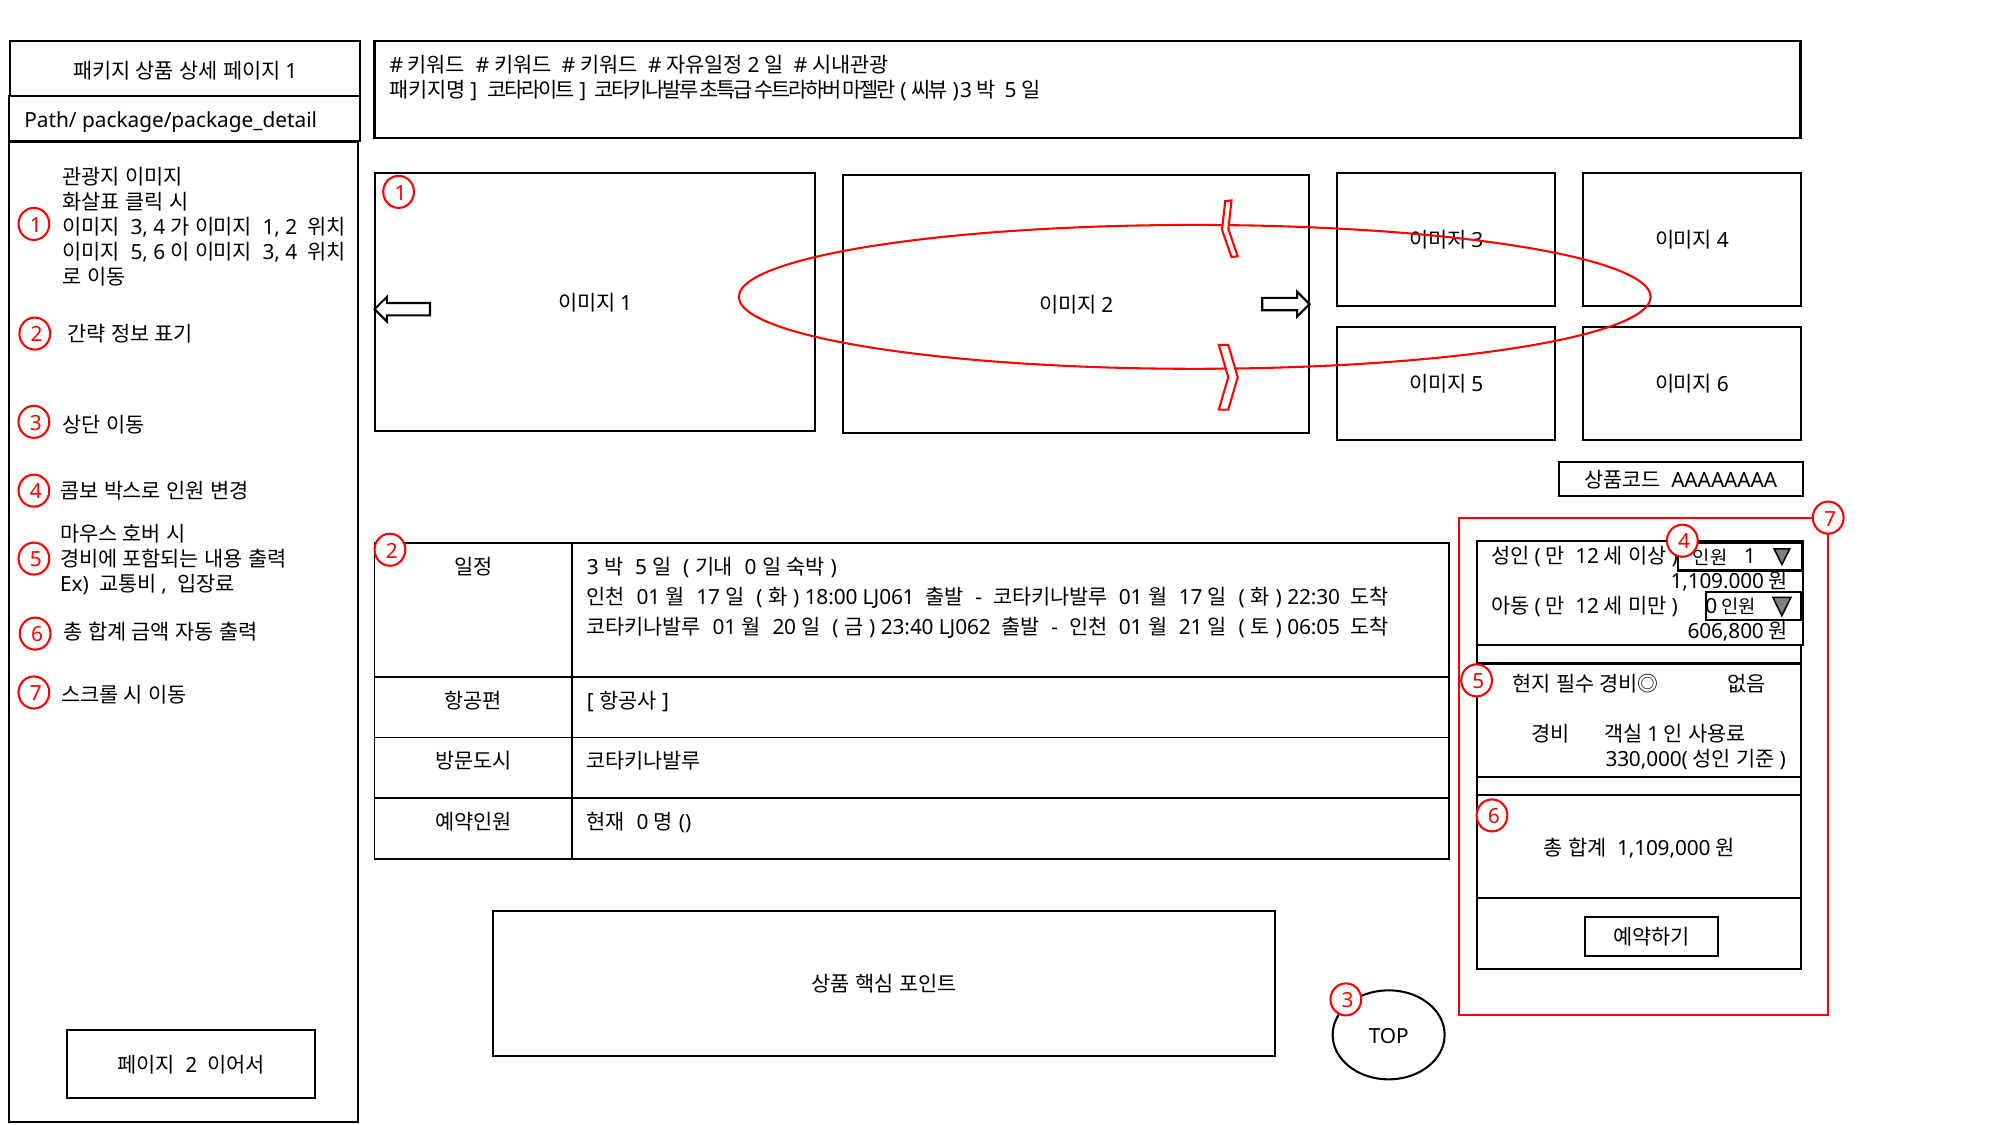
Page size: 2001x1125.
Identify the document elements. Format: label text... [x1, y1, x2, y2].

text_box 상단 이동 [48, 404, 178, 444]
text_box 총 합계 금액 자동 출력 [48, 611, 297, 652]
text_box 2 [373, 532, 407, 567]
text_box 스크롤 시 이동 [46, 673, 229, 714]
text_box Path/ package/package_detail [8, 95, 361, 142]
text_box 이미지5 [1336, 343, 1556, 441]
text_box 3 [17, 404, 48, 439]
table_cell 방문도시 [375, 738, 571, 797]
text_box [1217, 343, 1239, 411]
text_box 이미지2 [842, 344, 1310, 434]
text_box 1 [17, 206, 51, 242]
table_header 일정 [375, 544, 571, 676]
text_box 7 [1811, 500, 1845, 535]
table_cell 현재 0명() [573, 799, 1448, 858]
text_box [1220, 199, 1240, 259]
text_box 이미지2 [842, 174, 1310, 250]
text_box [1678, 542, 1802, 571]
text_box 상품 핵심 포인트 [492, 910, 1276, 1057]
text_box [1772, 597, 1791, 616]
table_cell 예약인원 [375, 799, 571, 858]
text_box 4 [17, 473, 51, 508]
text_box [1458, 517, 1829, 1016]
text_box 2 [18, 316, 52, 351]
text_box [737, 223, 1652, 370]
text_box 1 [382, 174, 416, 209]
text_box 인원 [1705, 591, 1802, 621]
text_box 5 [17, 541, 45, 576]
table_cell 코타키나발루 [573, 738, 1448, 797]
text_box [8, 142, 359, 1123]
text_box 이미지1 [374, 172, 816, 432]
text_box 3 [1329, 982, 1363, 1017]
text_box 이미지3 [1336, 172, 1556, 251]
text_box 간략 정보 표기 [52, 313, 271, 354]
table_header 3박 5일 (기내 0일 숙박) 인천 01월 17일 (화) 18:00 LJ061 출발 - 코타키나발루 01월 17일 (화) 22:30 도착 코타키나발루 01월 20일 (금) 23:40 LJ062 출발 - 인천 01월 21일 (토) 06:05 도착 [573, 544, 1448, 676]
text_box 콤보 박스로 인원 변경 [45, 470, 289, 511]
text_box 7 [17, 675, 46, 710]
text_box 4 [1665, 523, 1699, 558]
text_box 이미지4 [1582, 172, 1802, 307]
text_box [375, 294, 432, 325]
text_box #키워드 #키워드 #키워드 #자유일정2일 #시내관광 패키지명] 코타라이트] 코타키나발루 초특급 수트라하버 마젤란(씨뷰) 3박 5일 [373, 40, 1802, 139]
table_cell [항공사] [573, 678, 1448, 737]
text_box 패키지 상품 상세 페이지1 [9, 40, 361, 95]
text_box TOP [1331, 989, 1446, 1081]
text_box 이미지6 [1582, 326, 1802, 441]
text_box 마우스 호버 시 경비에 포함되는 내용 출력 Ex) 교통비, 입장료 [45, 513, 339, 604]
table_cell 항공편 [375, 678, 571, 737]
text_box 6 [18, 616, 48, 651]
text_box 관광지 이미지 화살표 클릭 시 이미지 3, 4가 이미지 1, 2 위치 이미지 5, 6이 이미지 3, 4 위치 로 이동 [48, 156, 375, 321]
text_box 페이지 2 이어서 [66, 1029, 316, 1099]
text_box 상품코드 AAAAAAAA [1558, 461, 1804, 497]
